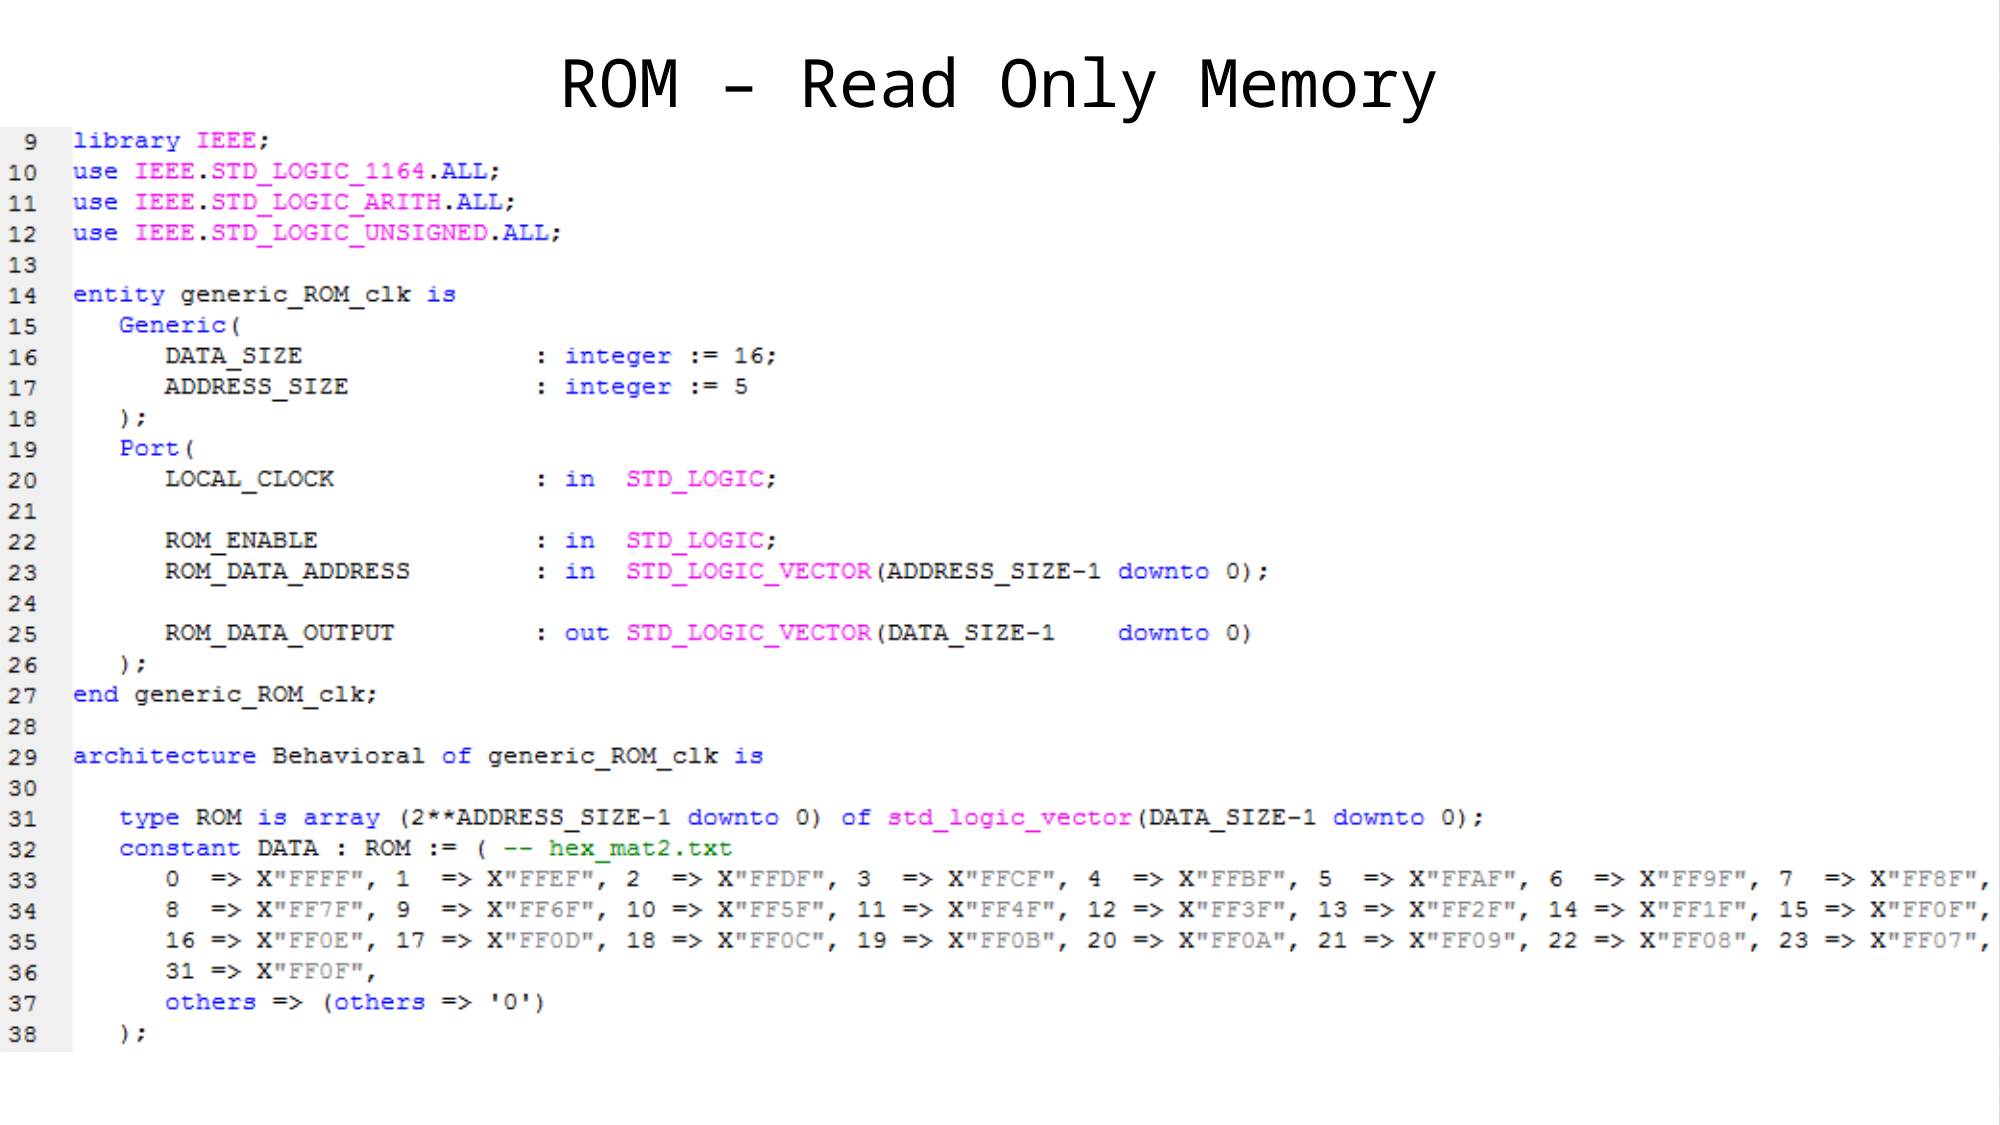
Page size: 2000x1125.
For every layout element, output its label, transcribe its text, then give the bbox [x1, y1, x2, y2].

text_box ROM – Read Only Memory [249, 42, 1750, 127]
picture [0, 127, 1996, 1052]
